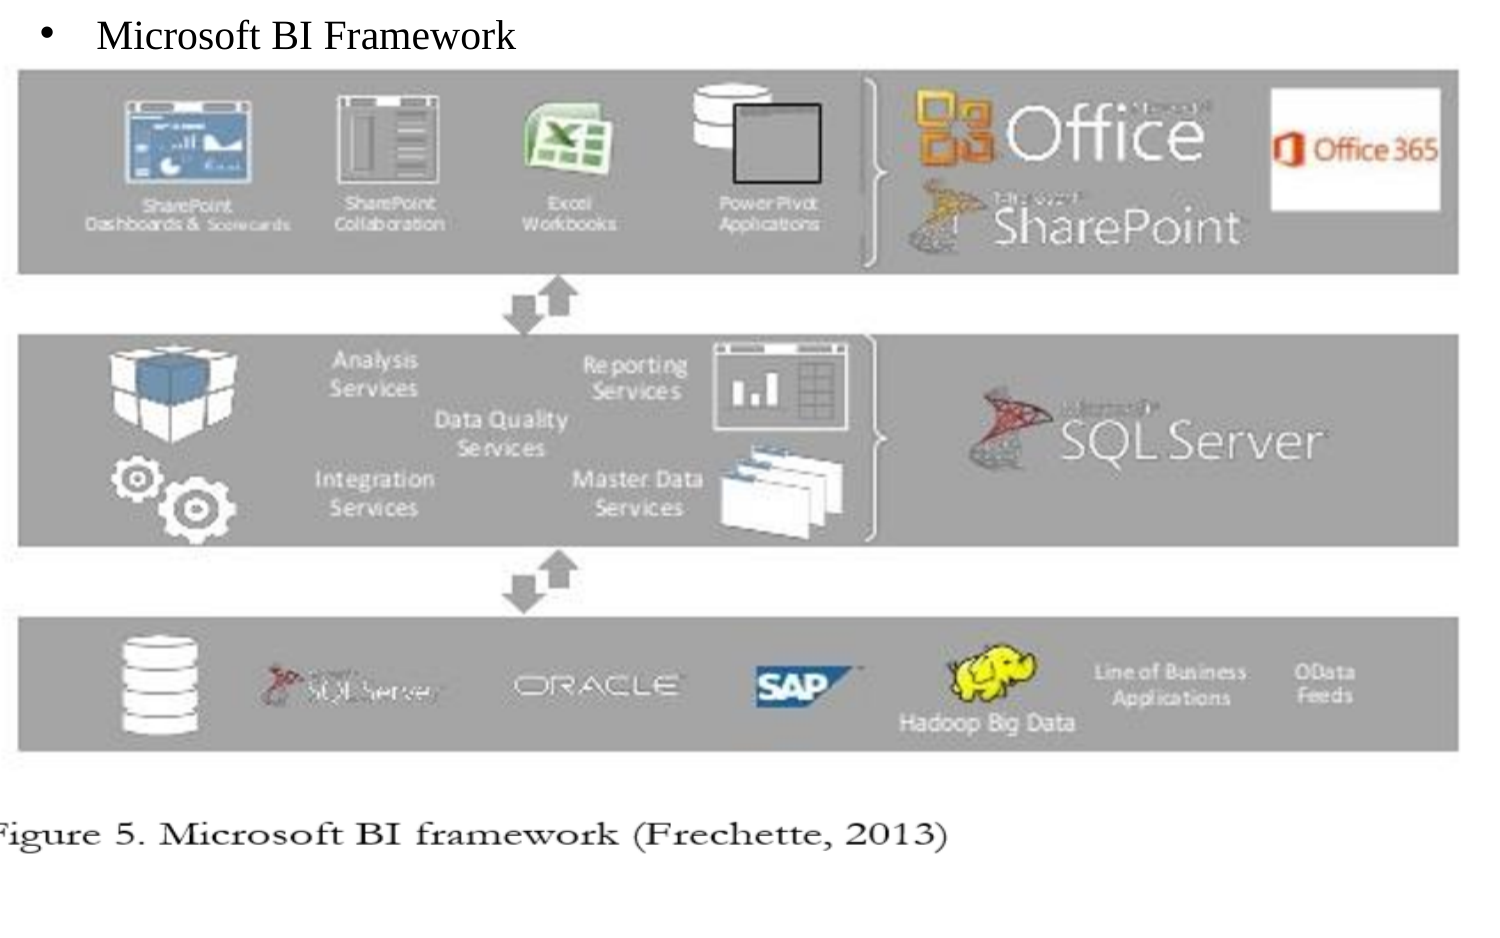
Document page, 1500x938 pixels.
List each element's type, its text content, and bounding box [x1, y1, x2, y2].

picture [0, 56, 1500, 861]
list Microsoft BI Framework [24, 0, 1375, 54]
